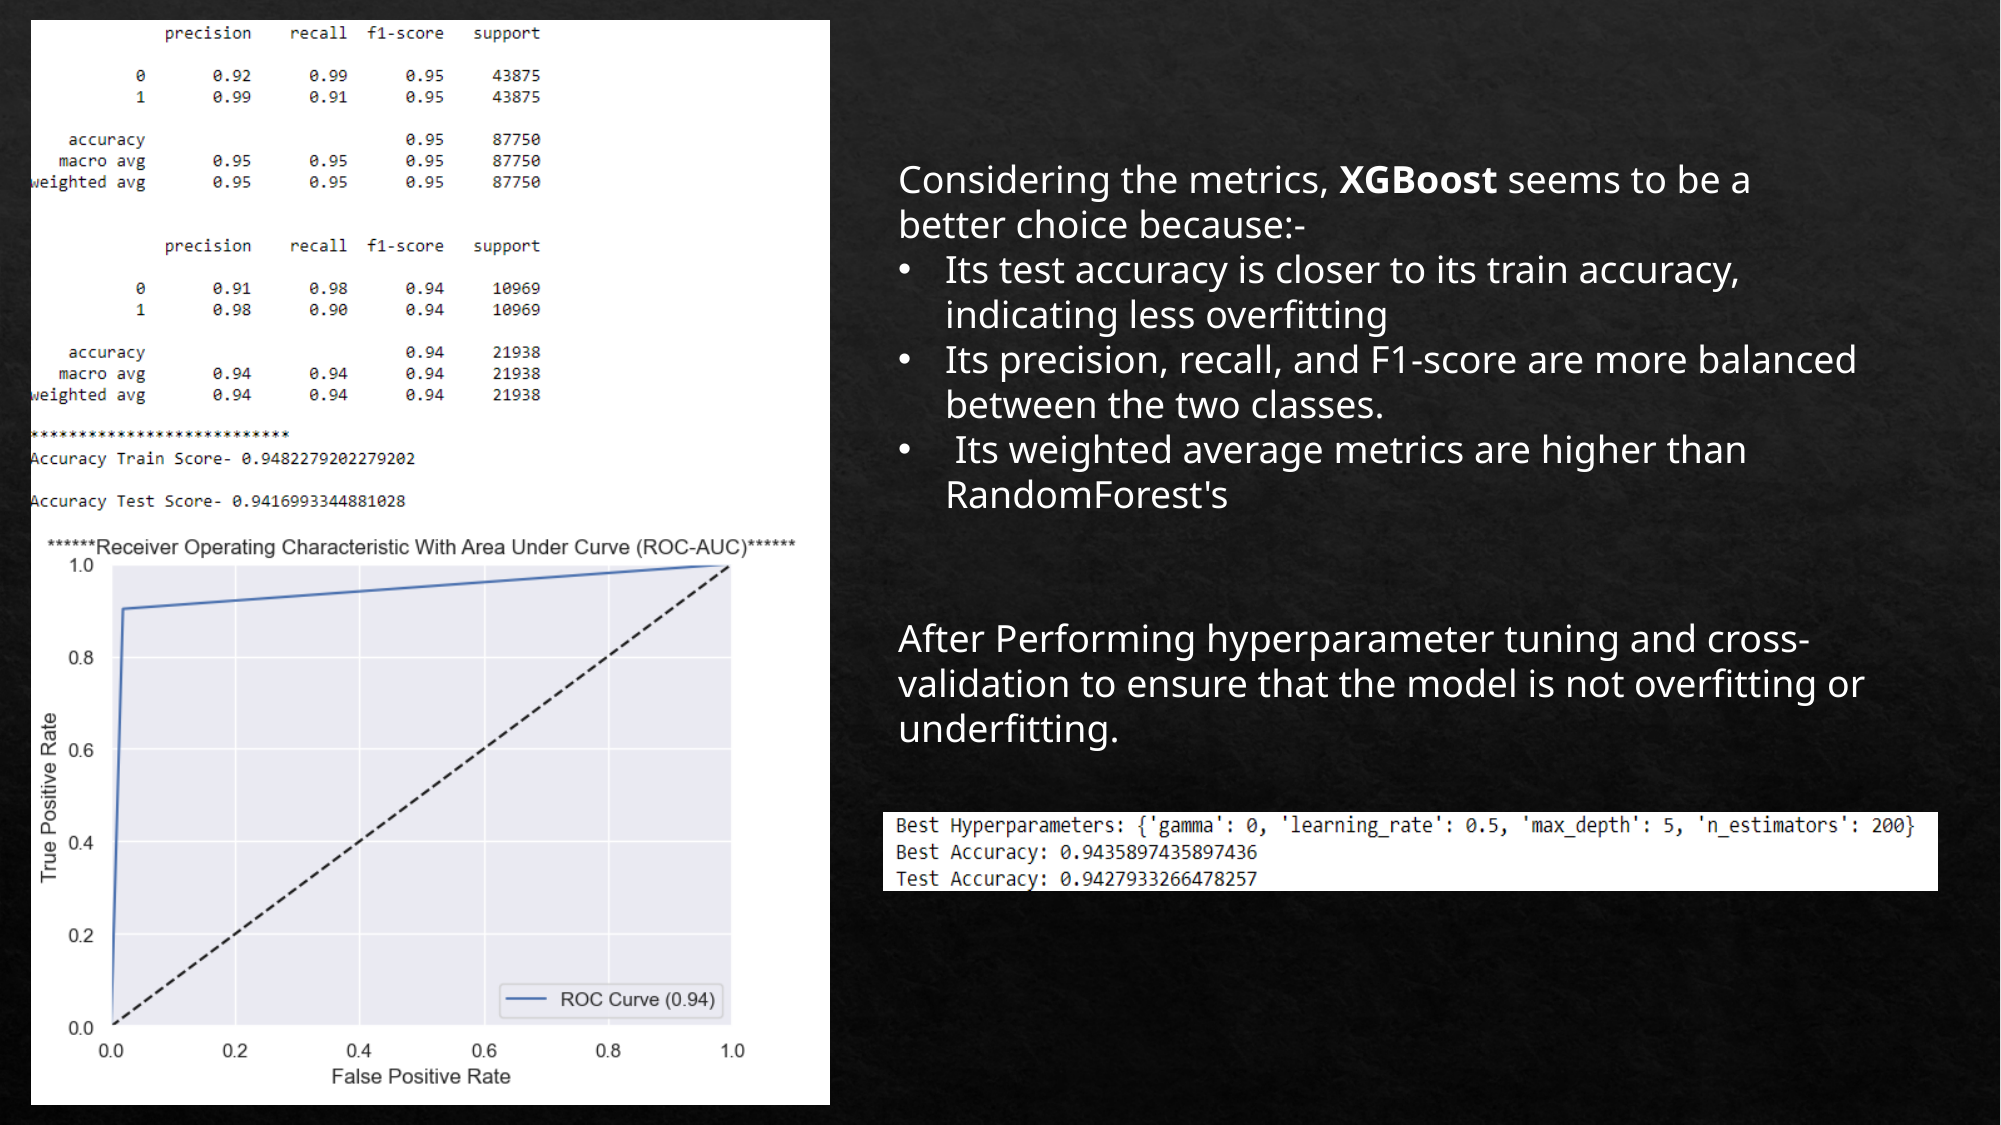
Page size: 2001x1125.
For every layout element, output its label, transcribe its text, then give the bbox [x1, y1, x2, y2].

picture [883, 812, 1938, 891]
text_box Considering the metrics, XGBoost seems to be a better choice because:- Its test accuracy is closer to its train accuracy, indicating less overfitting Its precision, recall, and F1-score are more balanced between the two classes. Its weighted average metrics are higher than RandomForest's [883, 148, 1884, 524]
text_box After Performing hyperparameter tuning and cross-validation to ensure that the model is not overfitting or underfitting. [883, 608, 1884, 758]
picture [31, 20, 830, 1105]
